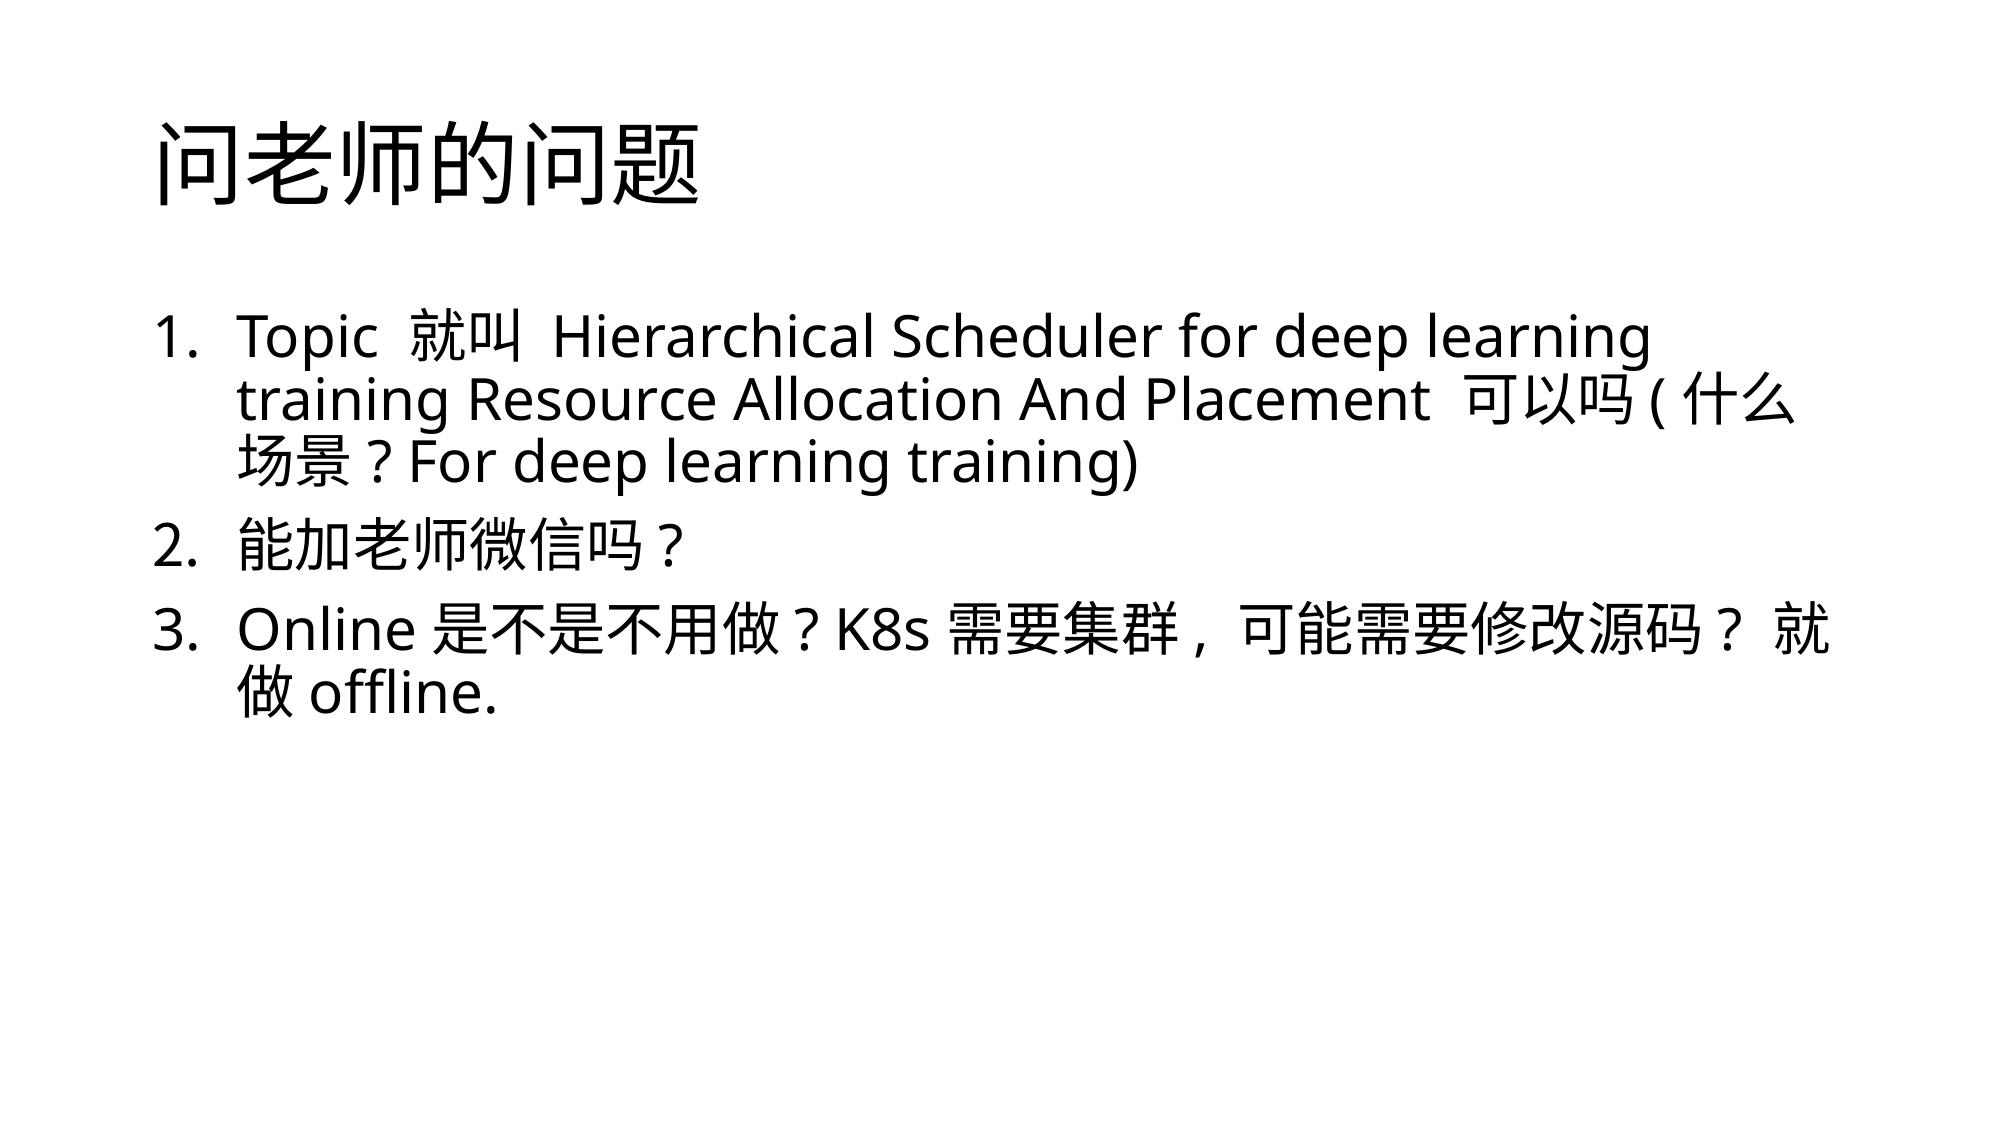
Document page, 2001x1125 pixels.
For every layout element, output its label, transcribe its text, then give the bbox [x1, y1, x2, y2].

title 问老师的问题 [137, 59, 1863, 278]
list Topic 就叫 Hierarchical Scheduler for deep learning training Resource Allocation And Placement 可以吗(什么场景? For deep learning training) 能加老师微信吗? Online是不是不用做? K8s需要集群, 可能需要修改源码? 就做offline. [137, 299, 1863, 1014]
